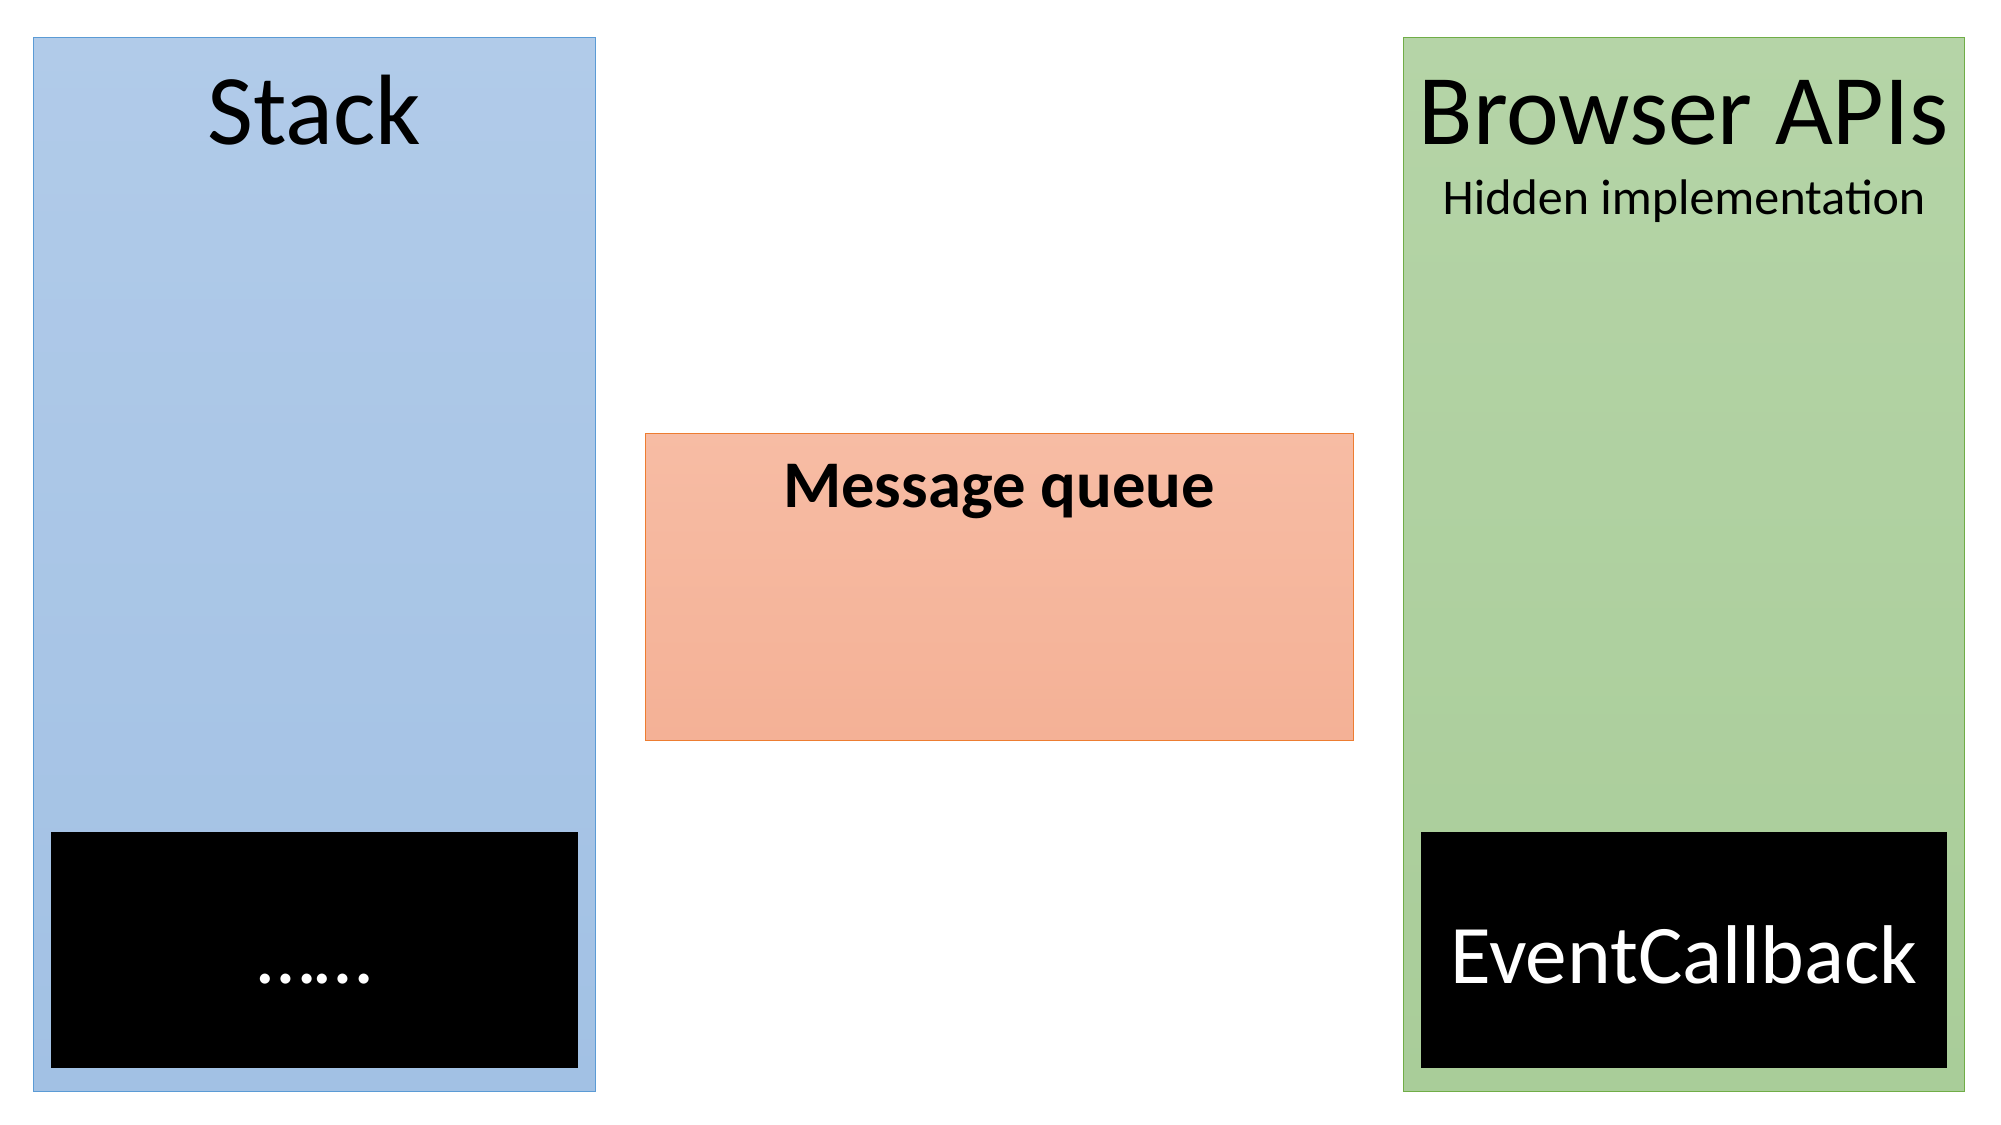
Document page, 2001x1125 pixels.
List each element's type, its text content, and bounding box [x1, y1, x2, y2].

text_box EventCallback [1421, 832, 1947, 1068]
text_box …… [51, 832, 578, 1068]
text_box Message queue [645, 433, 1354, 741]
text_box Browser APIs Hidden implementation [1403, 37, 1965, 1092]
text_box Stack [33, 37, 596, 1092]
